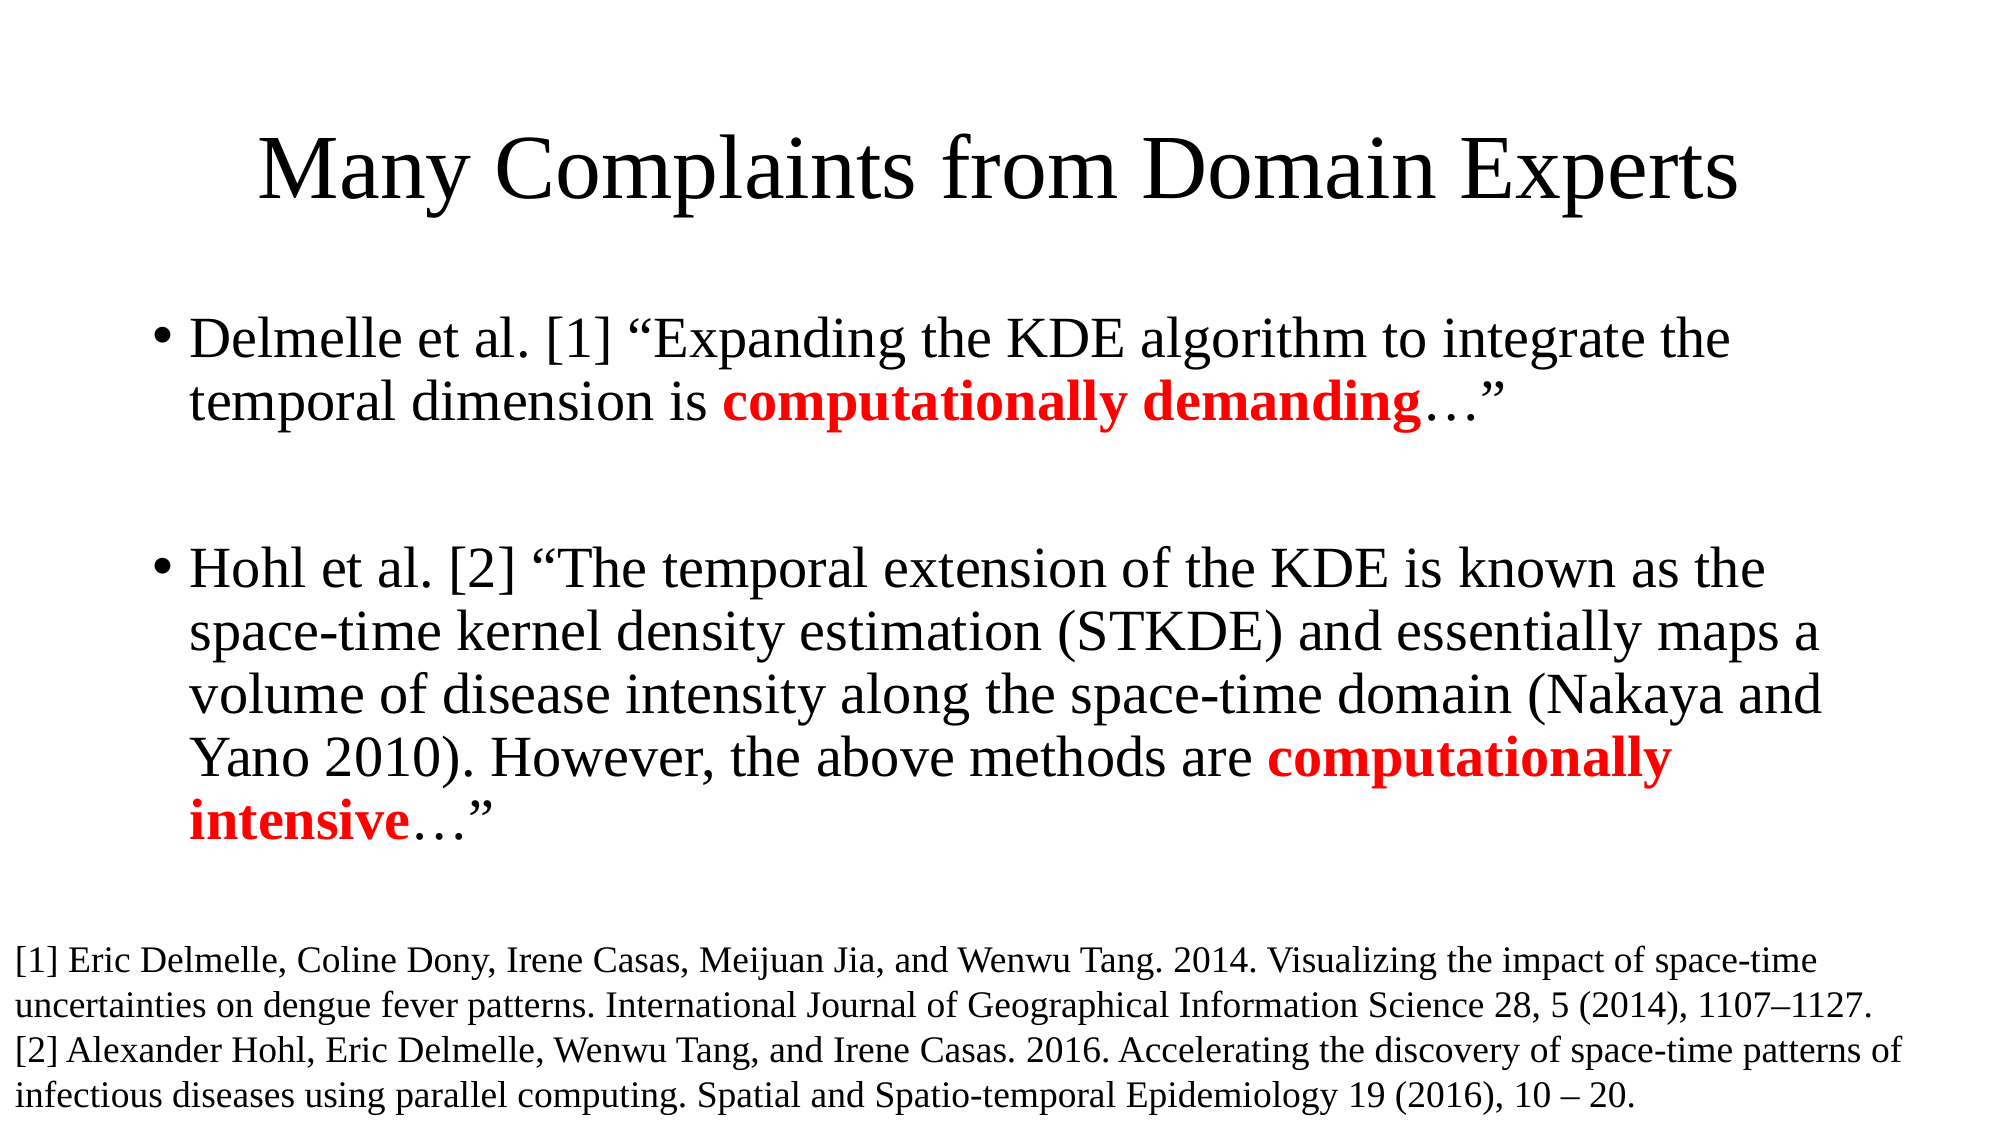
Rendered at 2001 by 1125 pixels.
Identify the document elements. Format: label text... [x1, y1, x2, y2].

title Many Complaints from Domain Experts [137, 59, 1863, 278]
text_box [1] Eric Delmelle, Coline Dony, Irene Casas, Meijuan Jia, and Wenwu Tang. 2014. Visualizing the impact of space-time uncertainties on dengue fever patterns. International Journal of Geographical Information Science 28, 5 (2014), 1107–1127. [2] Alexander Hohl, Eric Delmelle, Wenwu Tang, and Irene Casas. 2016. Accelerating the discovery of space-time patterns of infectious diseases using parallel computing. Spatial and Spatio-temporal Epidemiology 19 (2016), 10 – 20. [0, 928, 1926, 1123]
list Delmelle et al. [1] “Expanding the KDE algorithm to integrate the temporal dimension is computationally demanding…” Hohl et al. [2] “The temporal extension of the KDE is known as the space-time kernel density estimation (STKDE) and essentially maps a volume of disease intensity along the space-time domain (Nakaya and Yano 2010). However, the above methods are computationally intensive…” [137, 299, 1863, 928]
